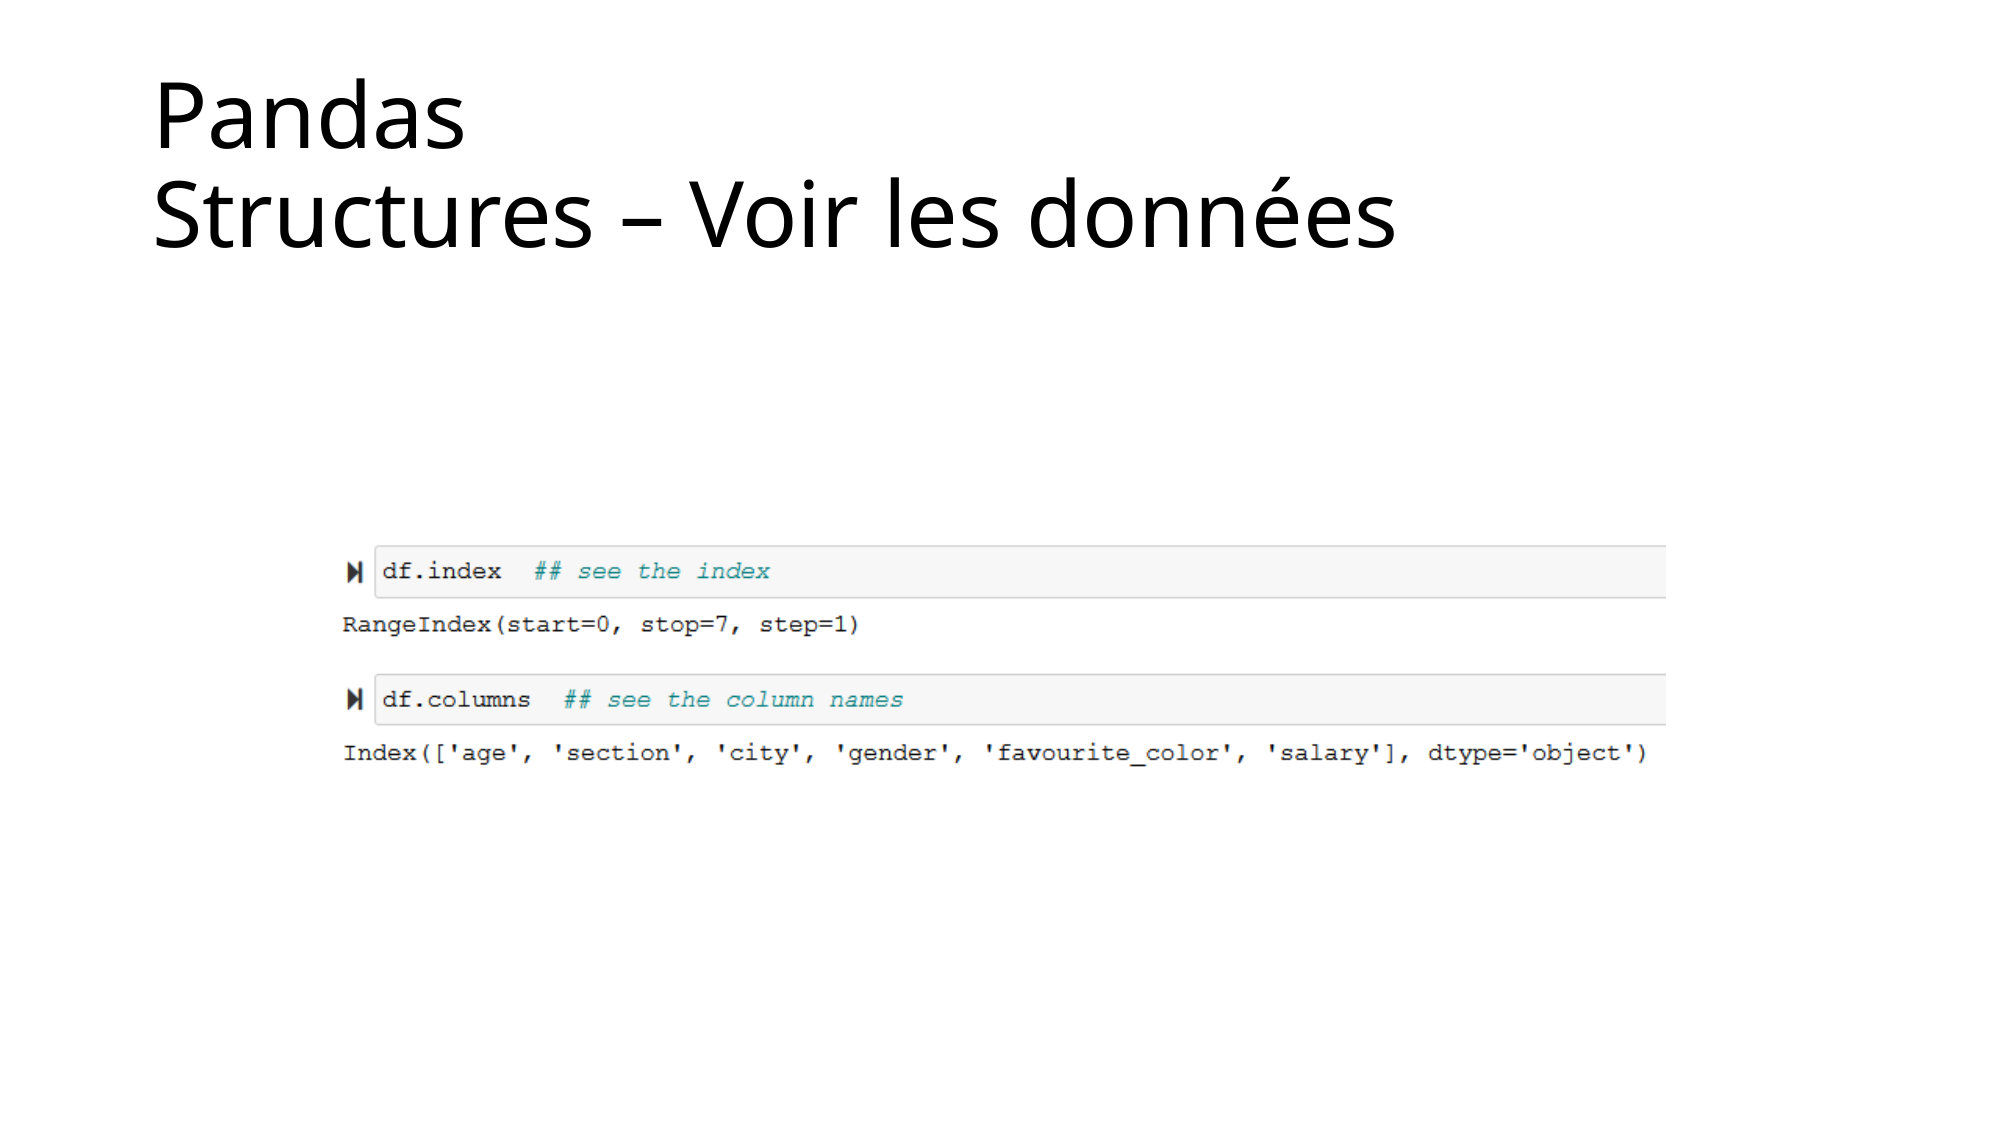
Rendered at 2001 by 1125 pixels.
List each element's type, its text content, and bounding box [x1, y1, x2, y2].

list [334, 533, 1666, 780]
title Pandas Structures – Voir les données [137, 59, 1863, 278]
